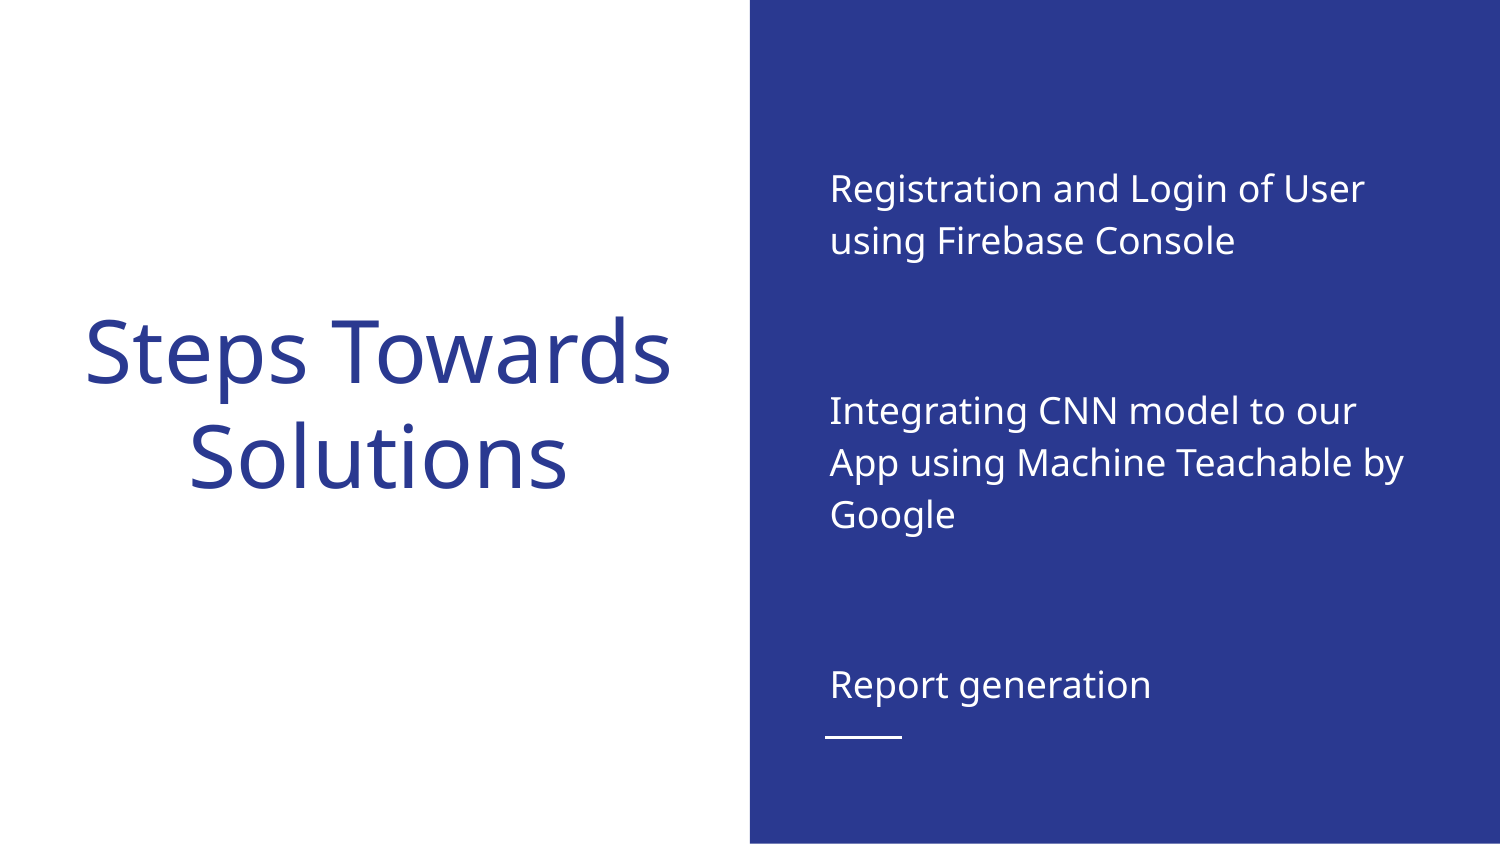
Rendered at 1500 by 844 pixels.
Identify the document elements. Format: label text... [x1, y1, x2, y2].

list Registration and Login of User using Firebase Console Integrating CNN model to our App using Machine Teachable by Google Report generation [814, 89, 1444, 696]
title Steps Towards Solutions [47, 264, 711, 522]
